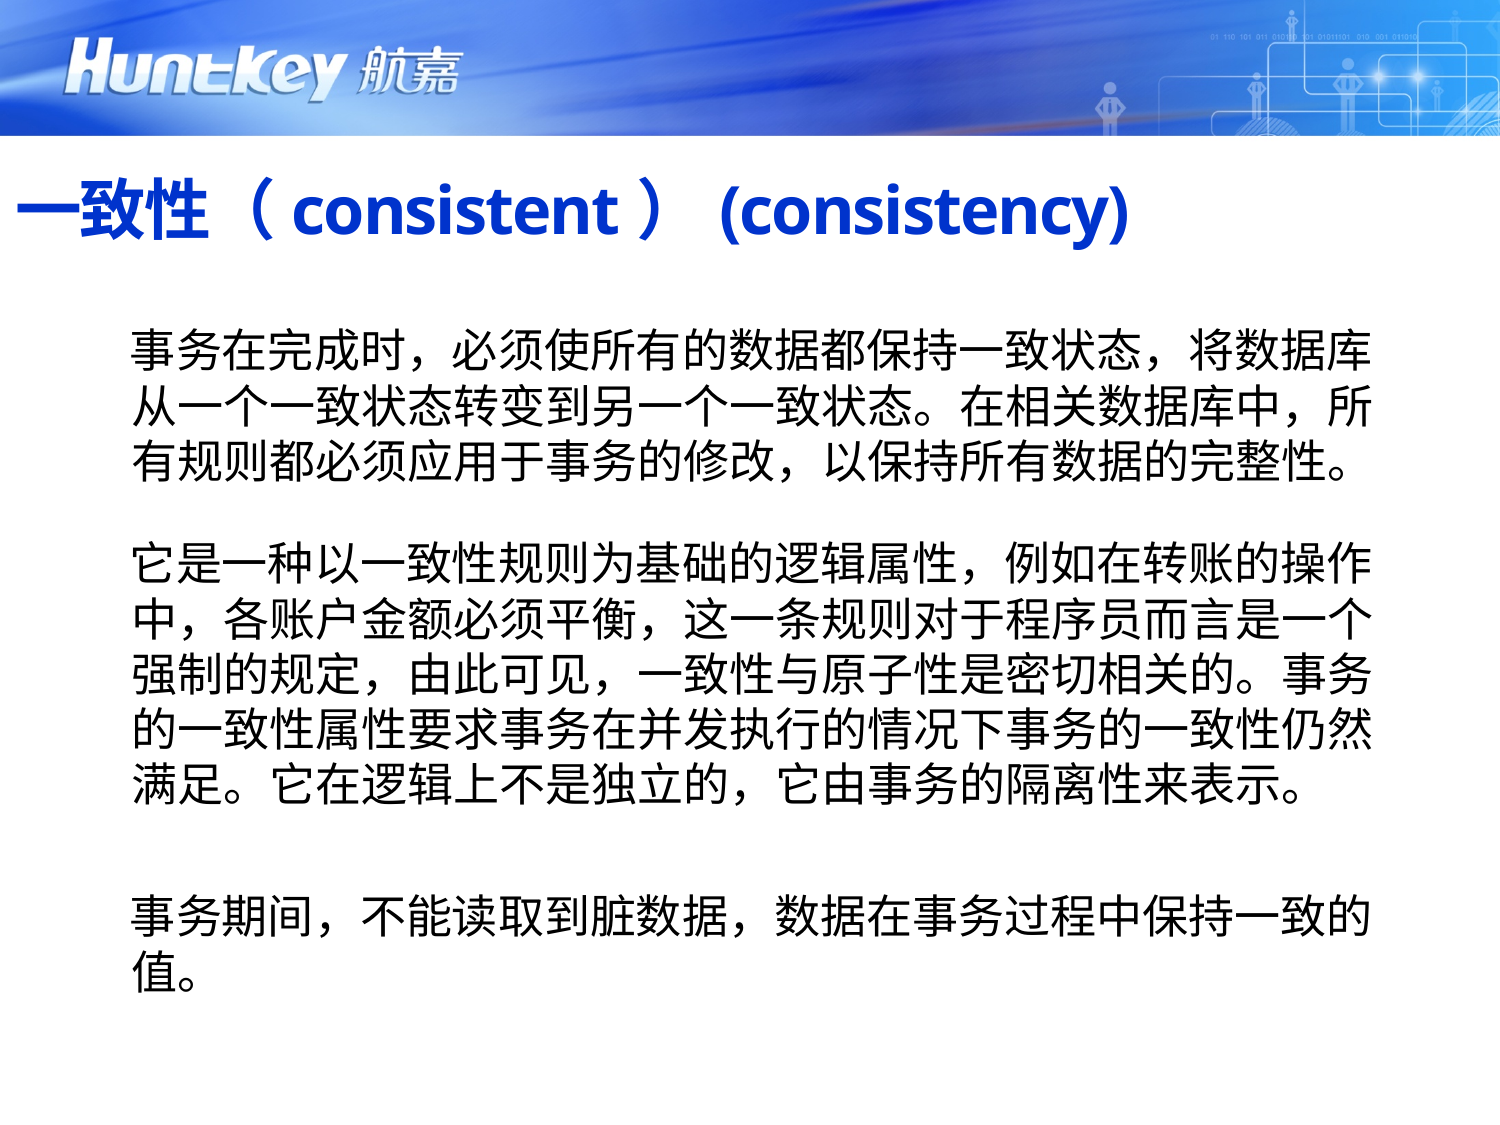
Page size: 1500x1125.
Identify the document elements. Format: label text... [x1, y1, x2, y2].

list 事务在完成时，必须使所有的数据都保持一致状态，将数据库从一个一致状态转变到另一个一致状态。在相关数据库中，所有规则都必须应用于事务的修改，以保持所有数据的完整性。 它是一种以一致性规则为基础的逻辑属性，例如在转账的操作中，各账户金额必须平衡，这一条规则对于程序员而言是一个强制的规定，由此可见，一致性与原子性是密切相关的。事务的一致性属性要求事务在并发执行的情况下事务的一致性仍然满足。它在逻辑上不是独立的，它由事务的隔离性来表示。 事务期间，不能读取到脏数据，数据在事务过程中保持一致的值。 [75, 314, 1425, 1083]
title 一致性（consistent）(consistency) [0, 160, 1350, 268]
picture [0, 0, 1500, 1125]
